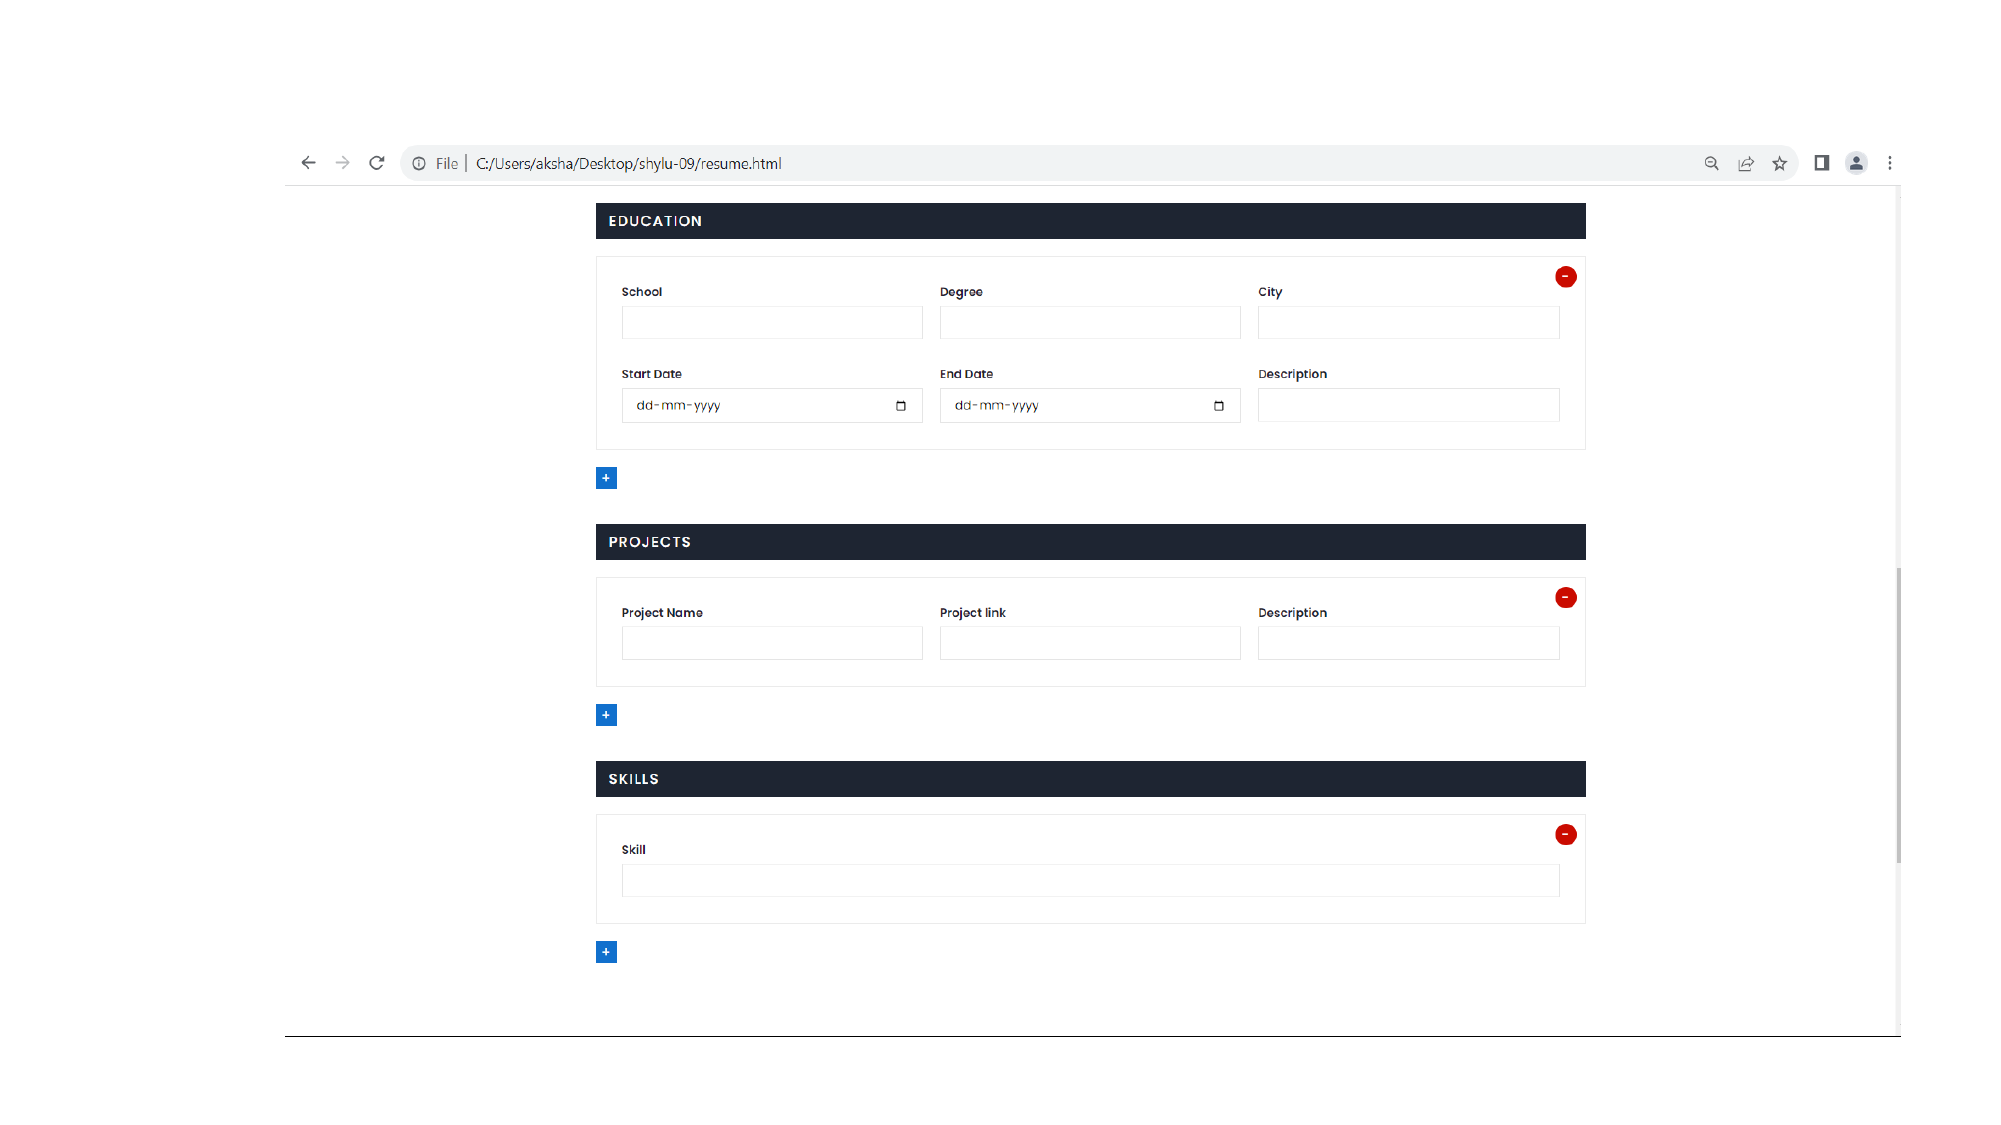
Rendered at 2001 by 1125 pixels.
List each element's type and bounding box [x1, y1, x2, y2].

picture [285, 140, 1902, 1037]
